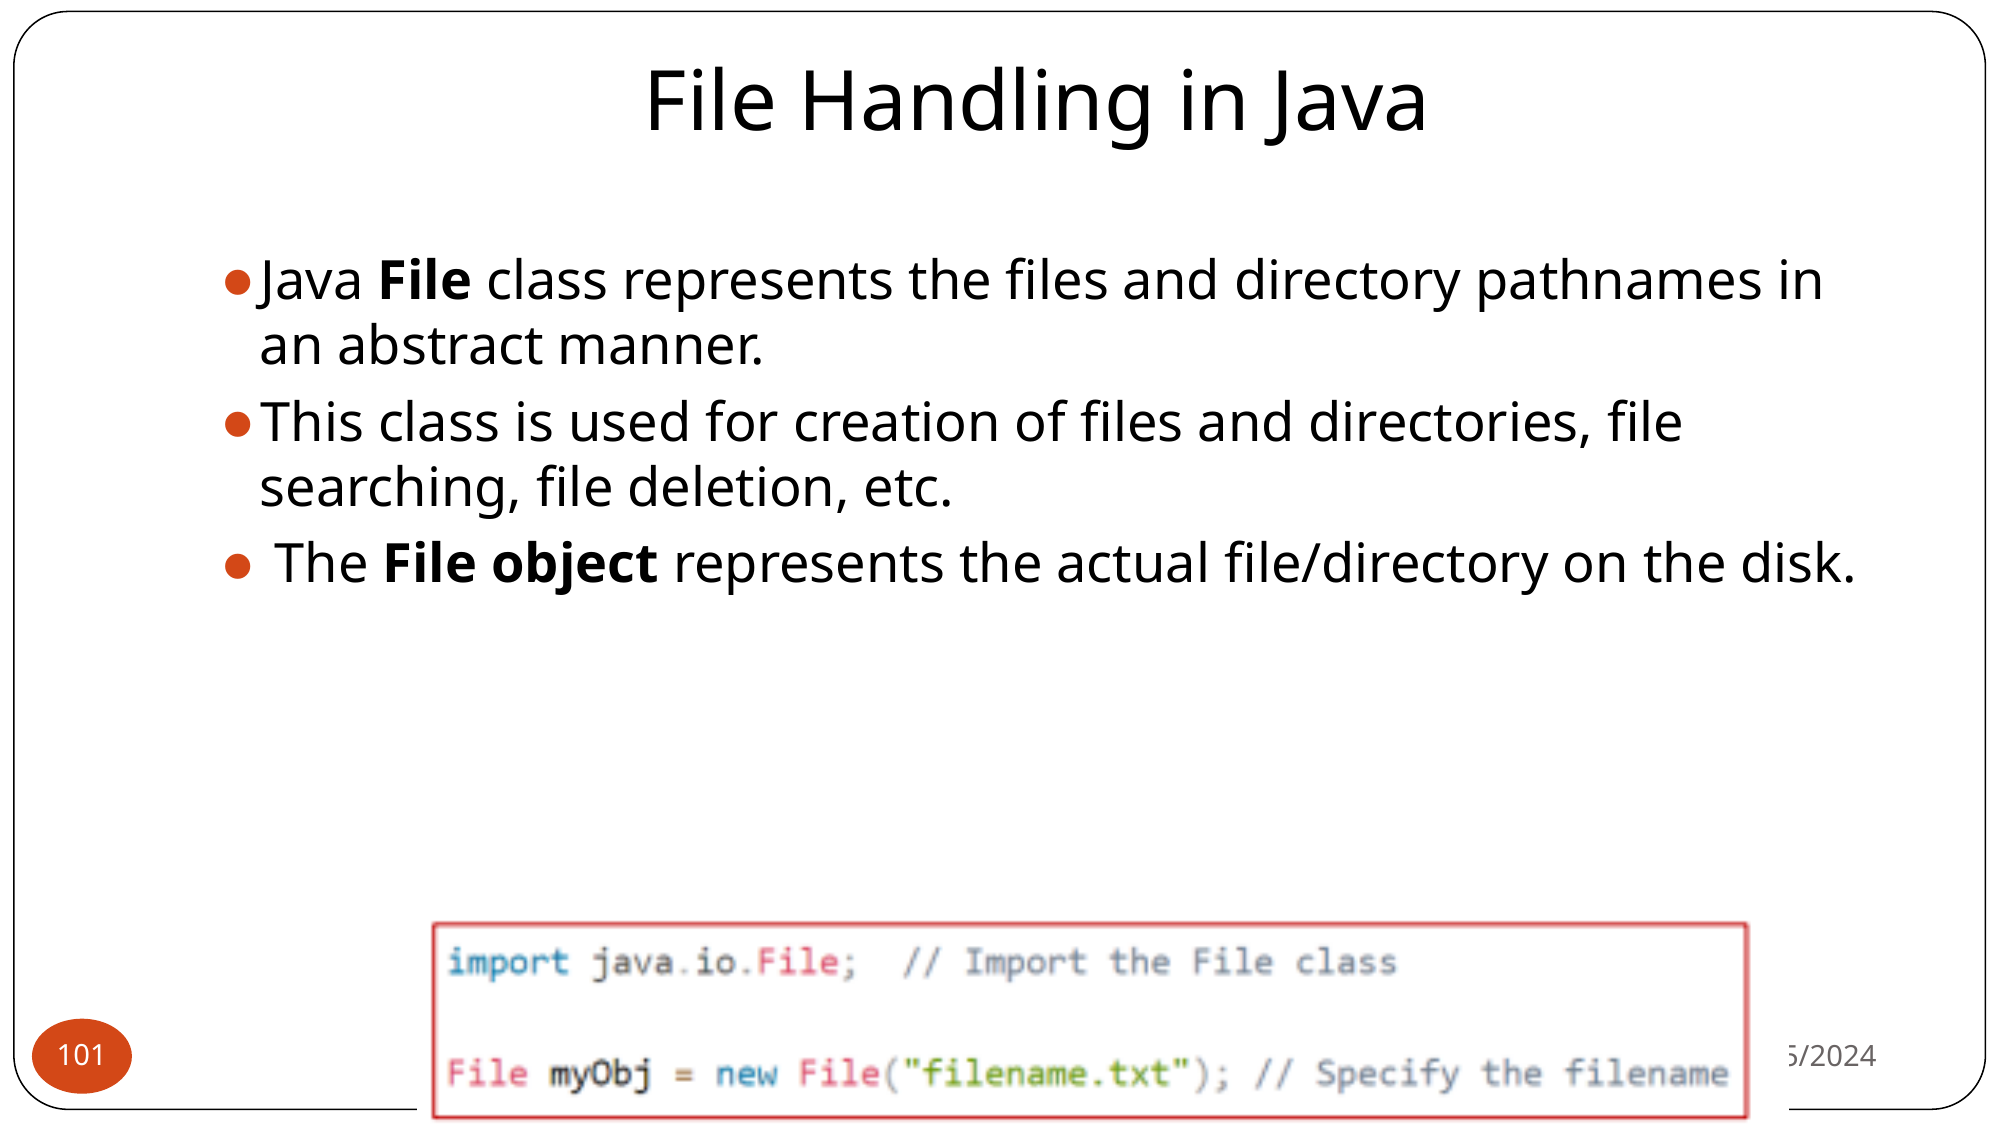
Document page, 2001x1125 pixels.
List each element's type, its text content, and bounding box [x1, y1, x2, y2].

list Java File class represents the files and directory pathnames in an abstract manner. This class is used for creation of files and directories, file searching, file deletion, etc. The File object represents the actual file/directory on the disk. [200, 237, 1900, 988]
title File Handling in Java [399, 45, 1675, 163]
slide_number ‹#› [31, 1018, 132, 1094]
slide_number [1793, 1015, 1892, 1094]
picture [417, 891, 1790, 1125]
